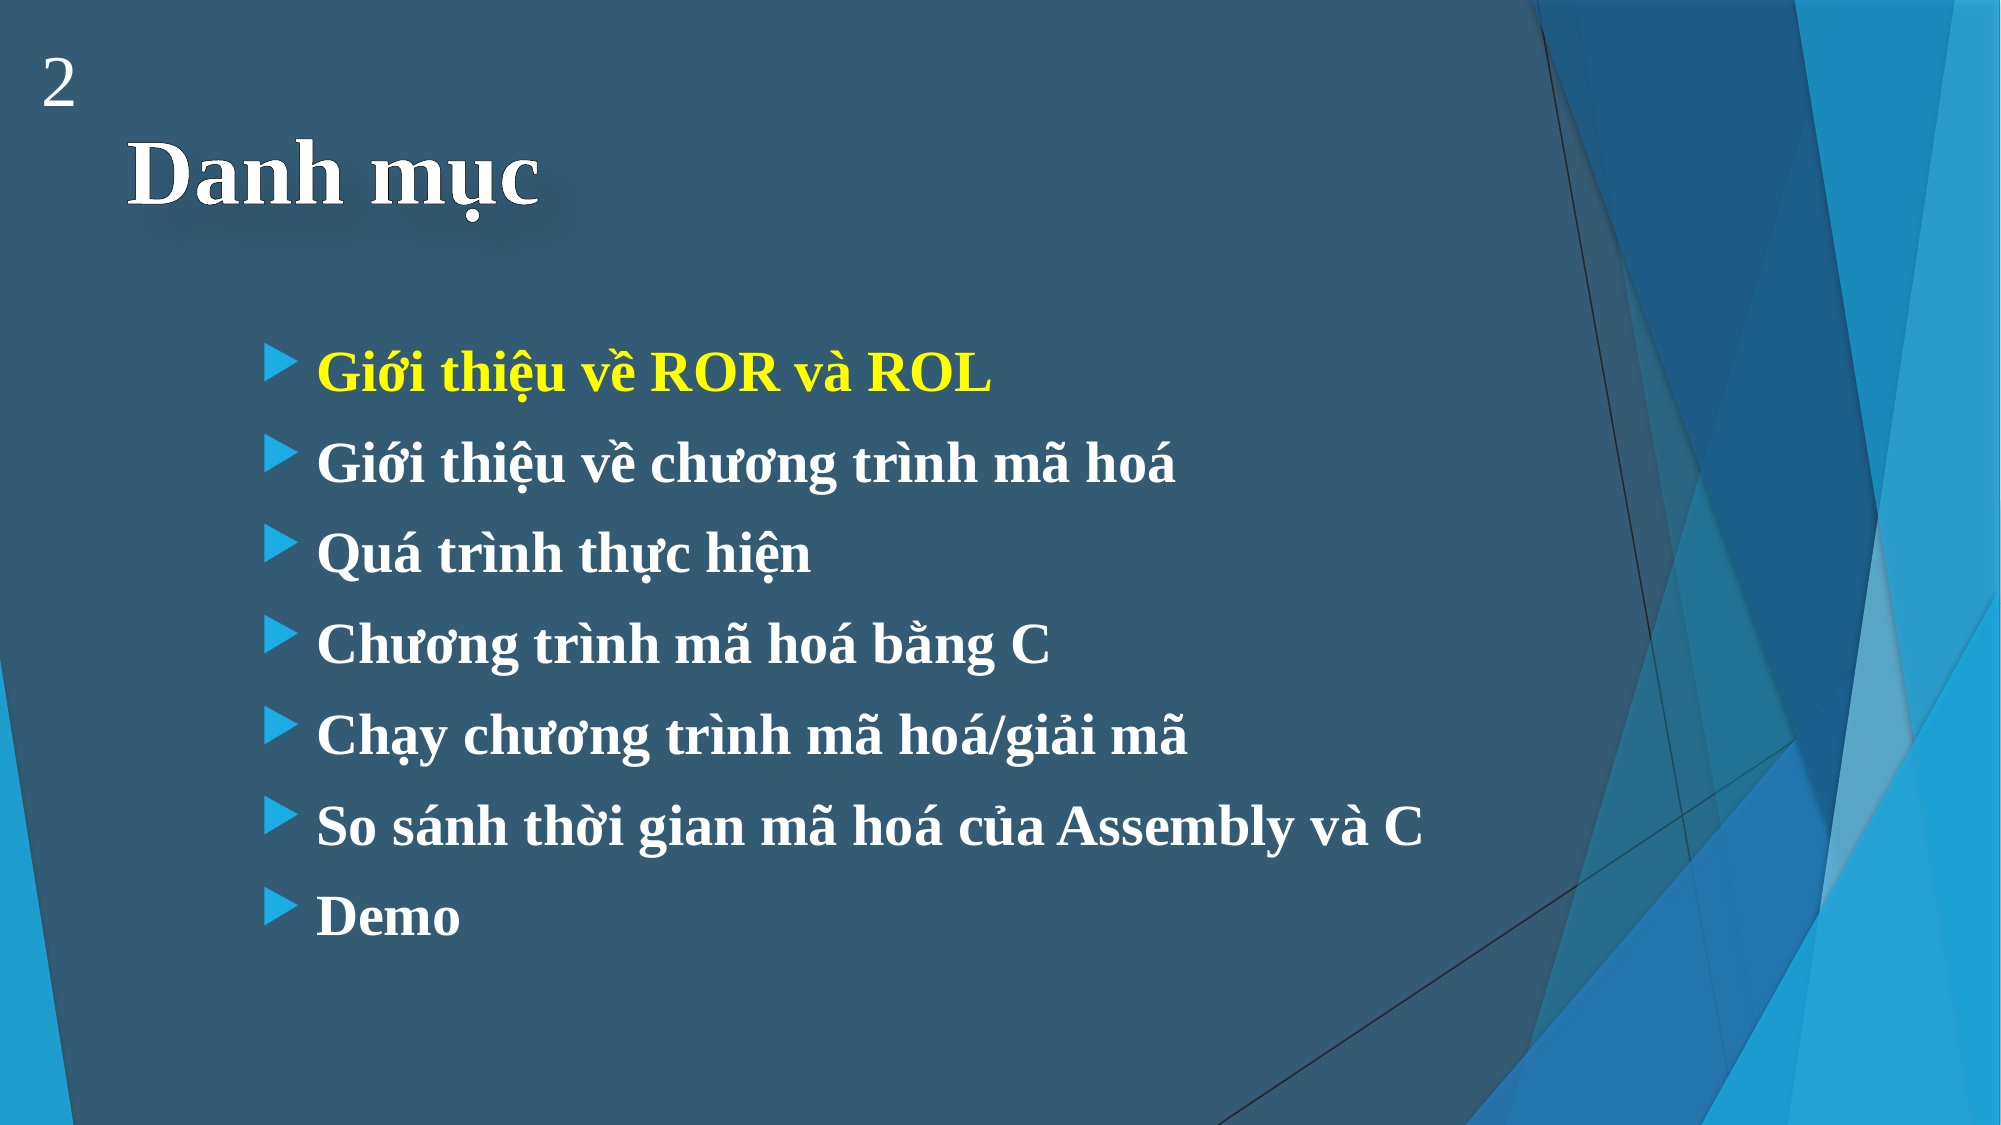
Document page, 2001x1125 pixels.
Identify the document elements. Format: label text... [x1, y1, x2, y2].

text_box 2 [26, 26, 93, 129]
list Giới thiệu về ROR và ROL Giới thiệu về chương trình mã hoá Quá trình thực hiện Chương trình mã hoá bằng C Chạy chương trình mã hoá/giải mã So sánh thời gian mã hoá của Assembly và C Demo [245, 325, 1656, 963]
title Danh mục [111, 102, 1511, 273]
